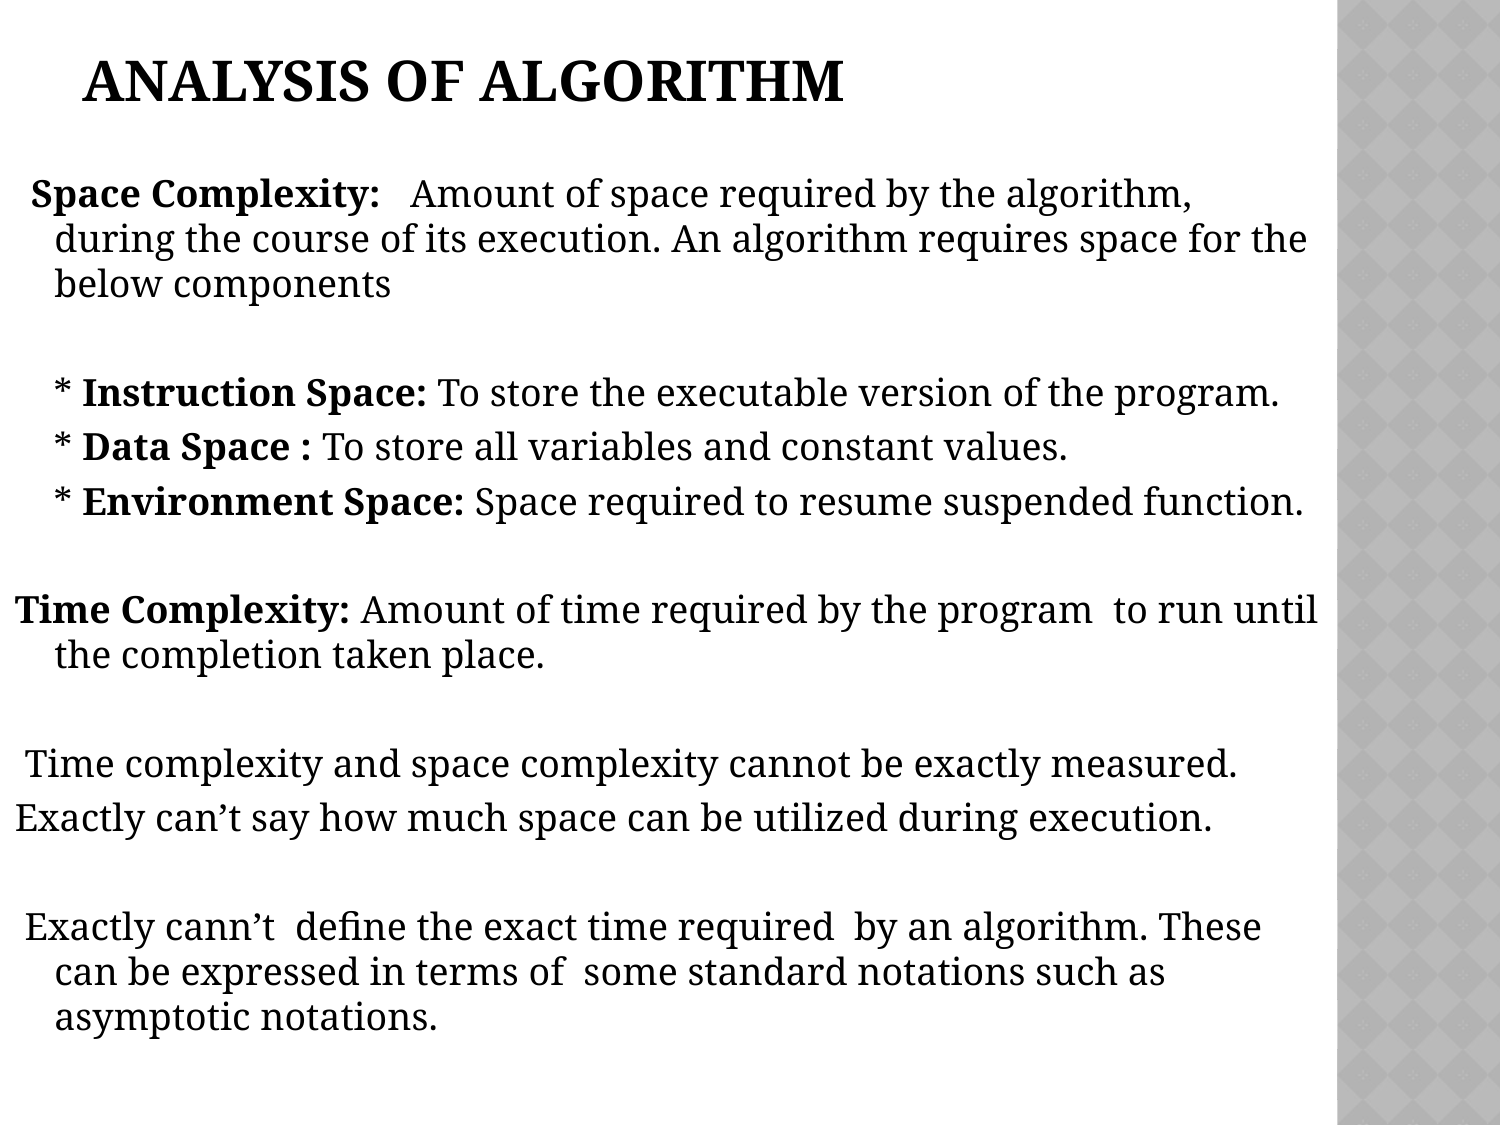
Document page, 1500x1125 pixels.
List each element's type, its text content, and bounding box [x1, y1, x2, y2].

list Space Complexity: Amount of space required by the algorithm, during the course of its execution. An algorithm requires space for the below components * Instruction Space: To store the executable version of the program. * Data Space : To store all variables and constant values. * Environment Space: Space required to resume suspended function. Time Complexity: Amount of time required by the program to run until the completion taken place. Time complexity and space complexity cannot be exactly measured. Exactly can’t say how much space can be utilized during execution. Exactly cann’t define the exact time required by an algorithm. These can be expressed in terms of some standard notations such as asymptotic notations. [0, 162, 1338, 1063]
title Analysis of Algorithm [75, 45, 1425, 113]
